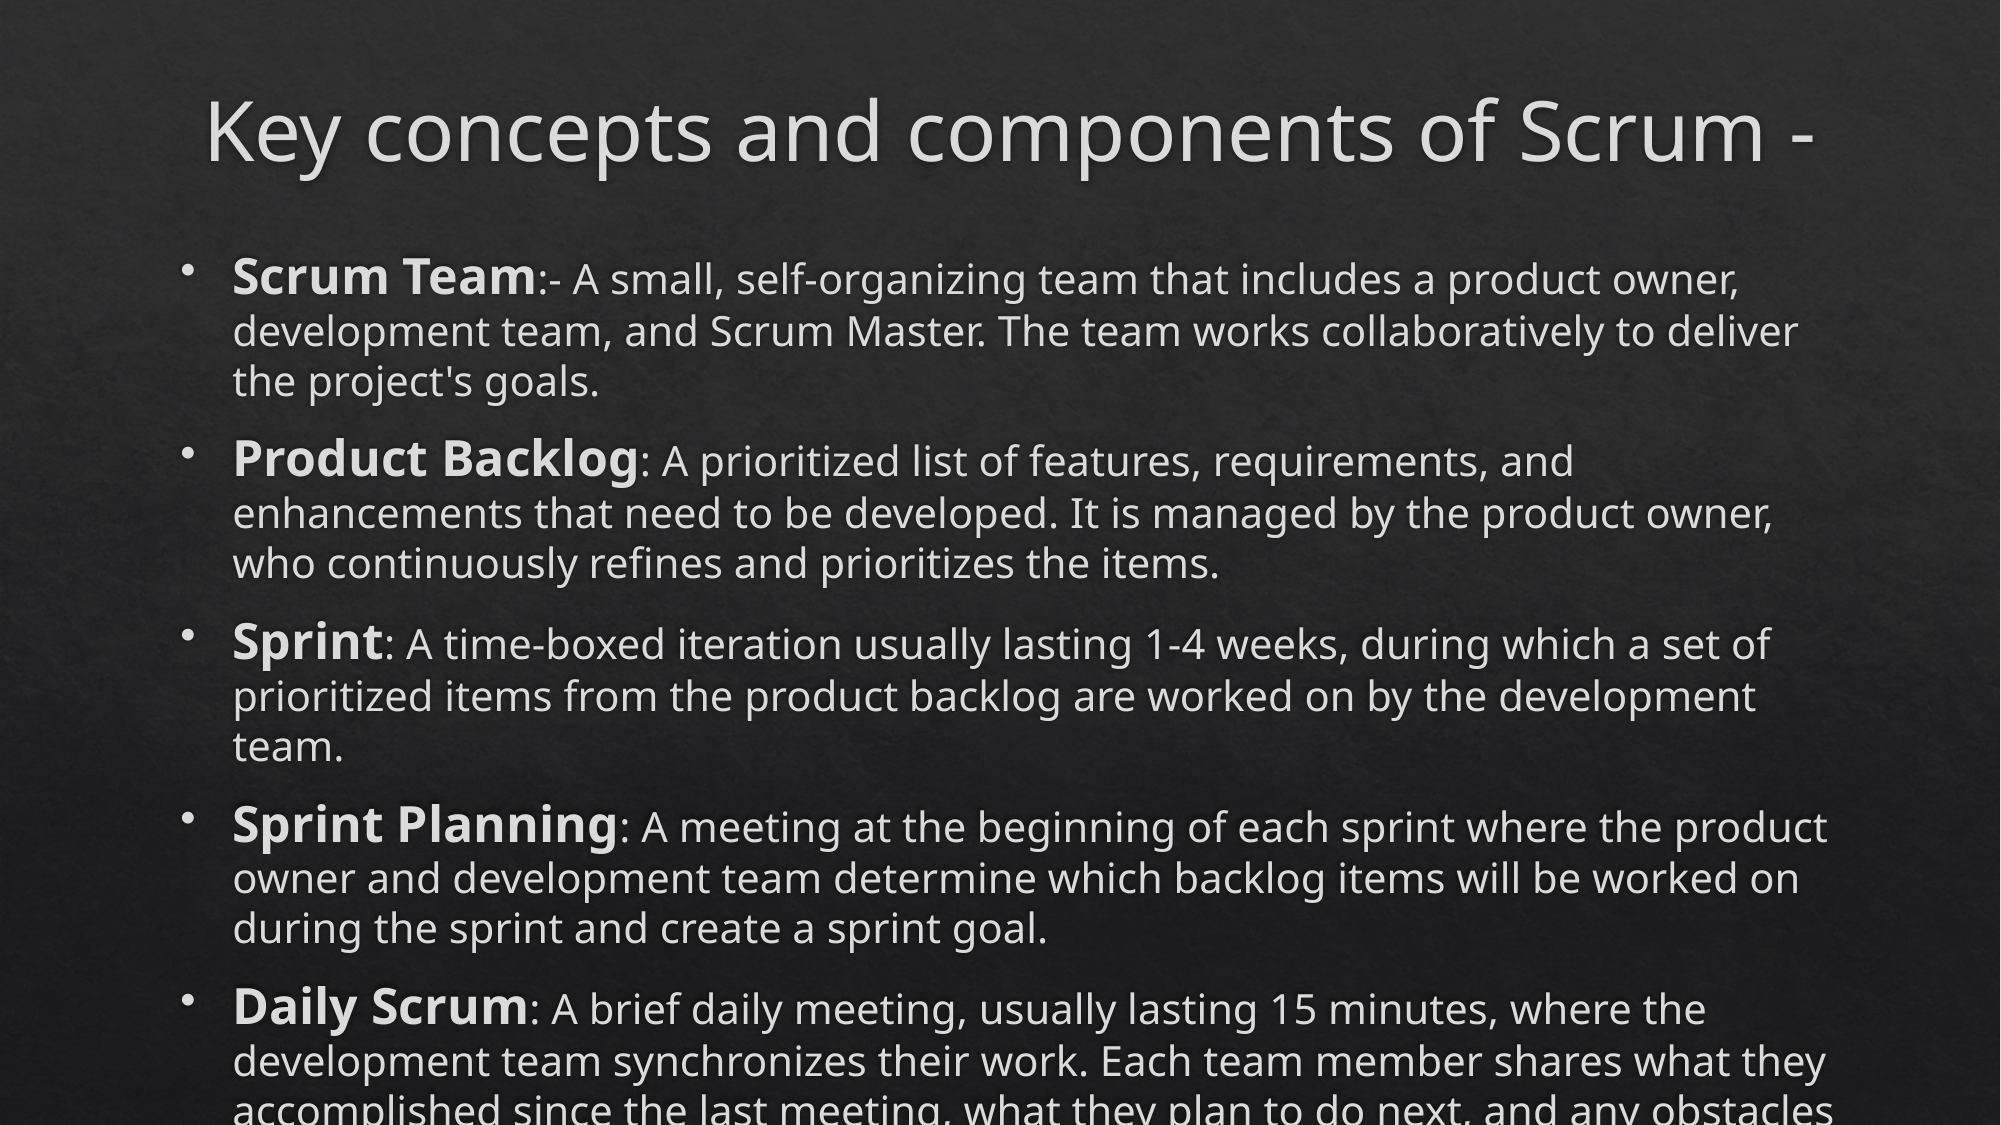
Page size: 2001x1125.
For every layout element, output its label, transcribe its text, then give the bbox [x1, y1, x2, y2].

list Scrum Team:- A small, self-organizing team that includes a product owner, development team, and Scrum Master. The team works collaboratively to deliver the project's goals. Product Backlog: A prioritized list of features, requirements, and enhancements that need to be developed. It is managed by the product owner, who continuously refines and prioritizes the items. Sprint: A time-boxed iteration usually lasting 1-4 weeks, during which a set of prioritized items from the product backlog are worked on by the development team. Sprint Planning: A meeting at the beginning of each sprint where the product owner and development team determine which backlog items will be worked on during the sprint and create a sprint goal. Daily Scrum: A brief daily meeting, usually lasting 15 minutes, where the development team synchronizes their work. Each team member shares what they accomplished since the last meeting, what they plan to do next, and any obstacles they are facing. [161, 236, 1860, 1078]
title Key concepts and components of Scrum - [161, 48, 1860, 209]
